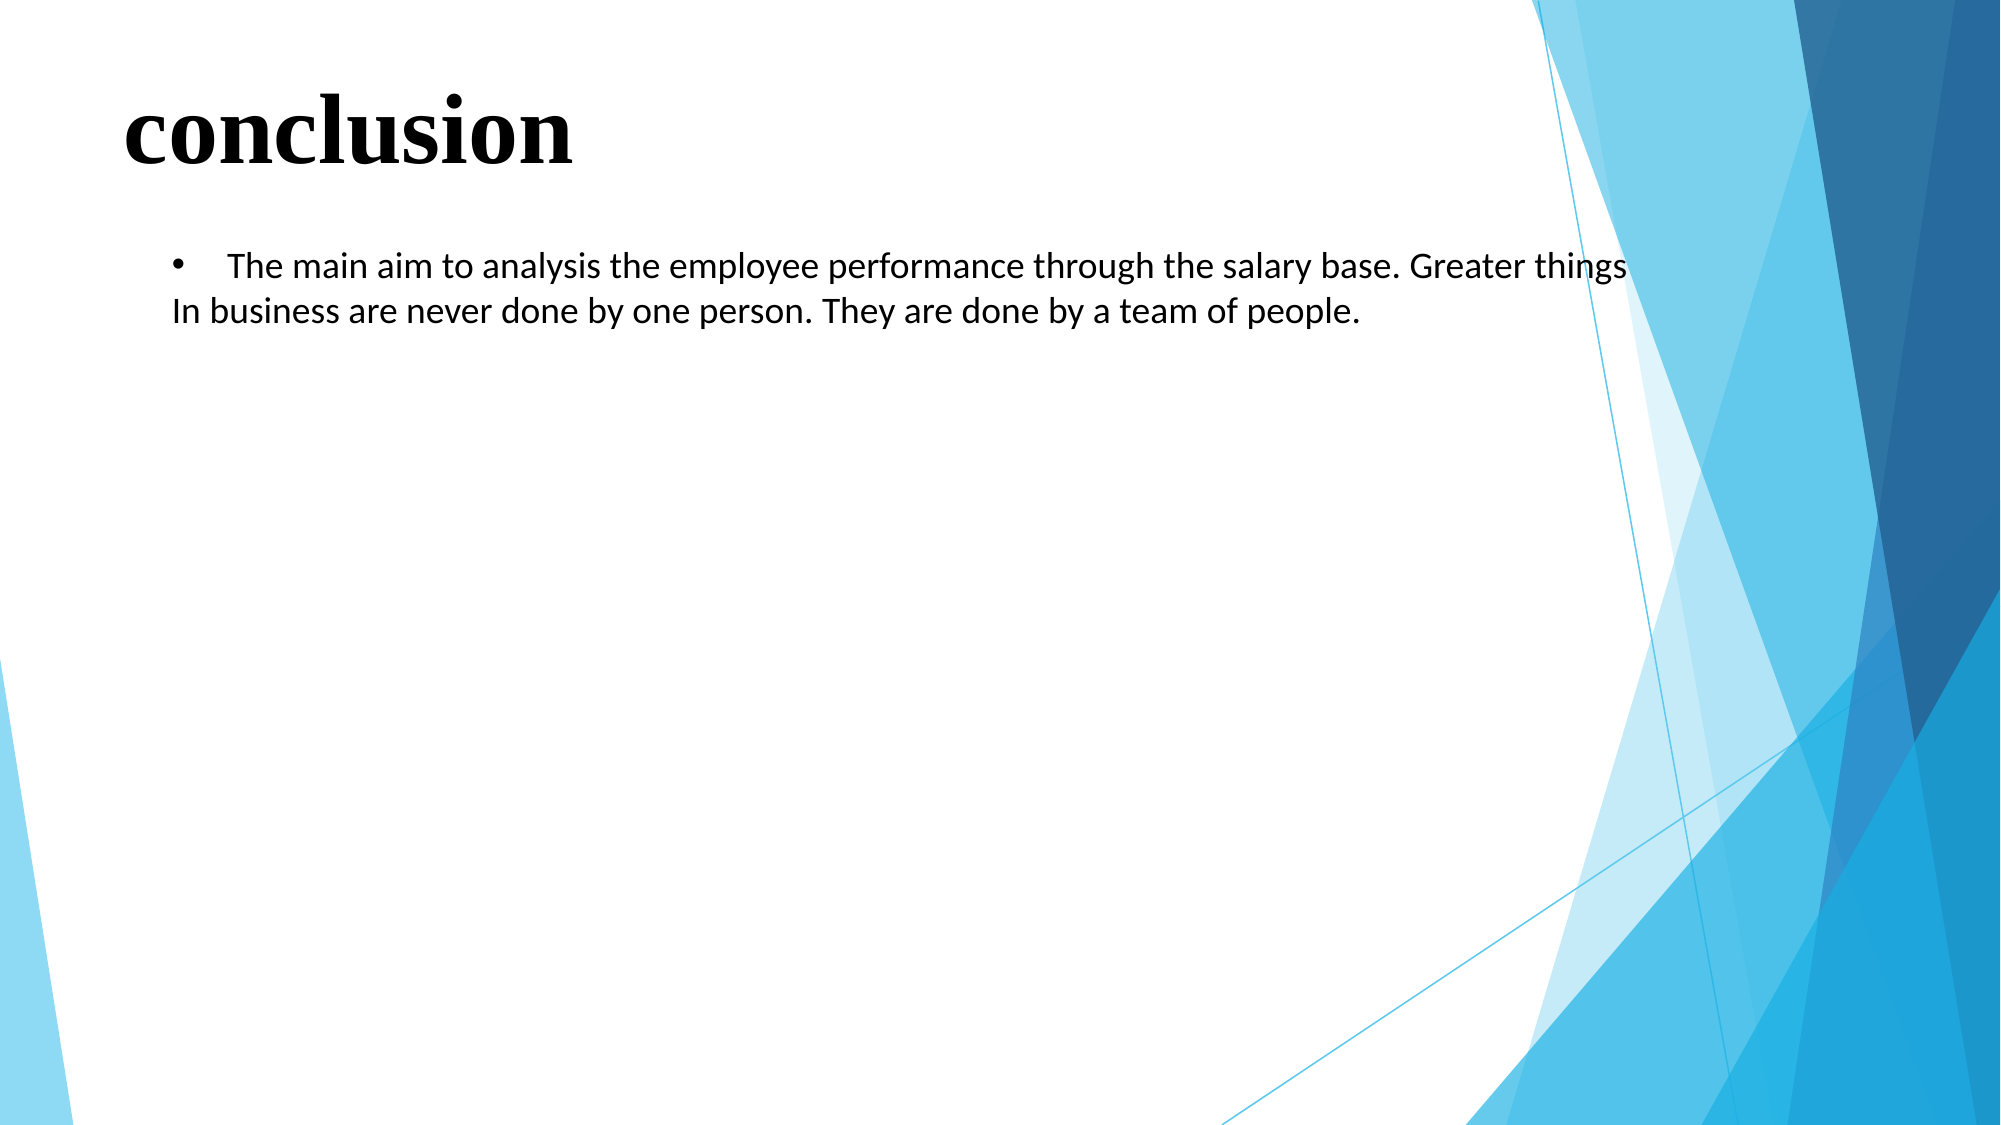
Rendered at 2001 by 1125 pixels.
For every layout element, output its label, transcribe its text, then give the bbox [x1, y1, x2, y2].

list The main aim to analysis the employee performance through the salary base. Greater things In business are never done by one person. They are done by a team of people. [171, 241, 1972, 333]
title conclusion [123, 63, 1877, 188]
